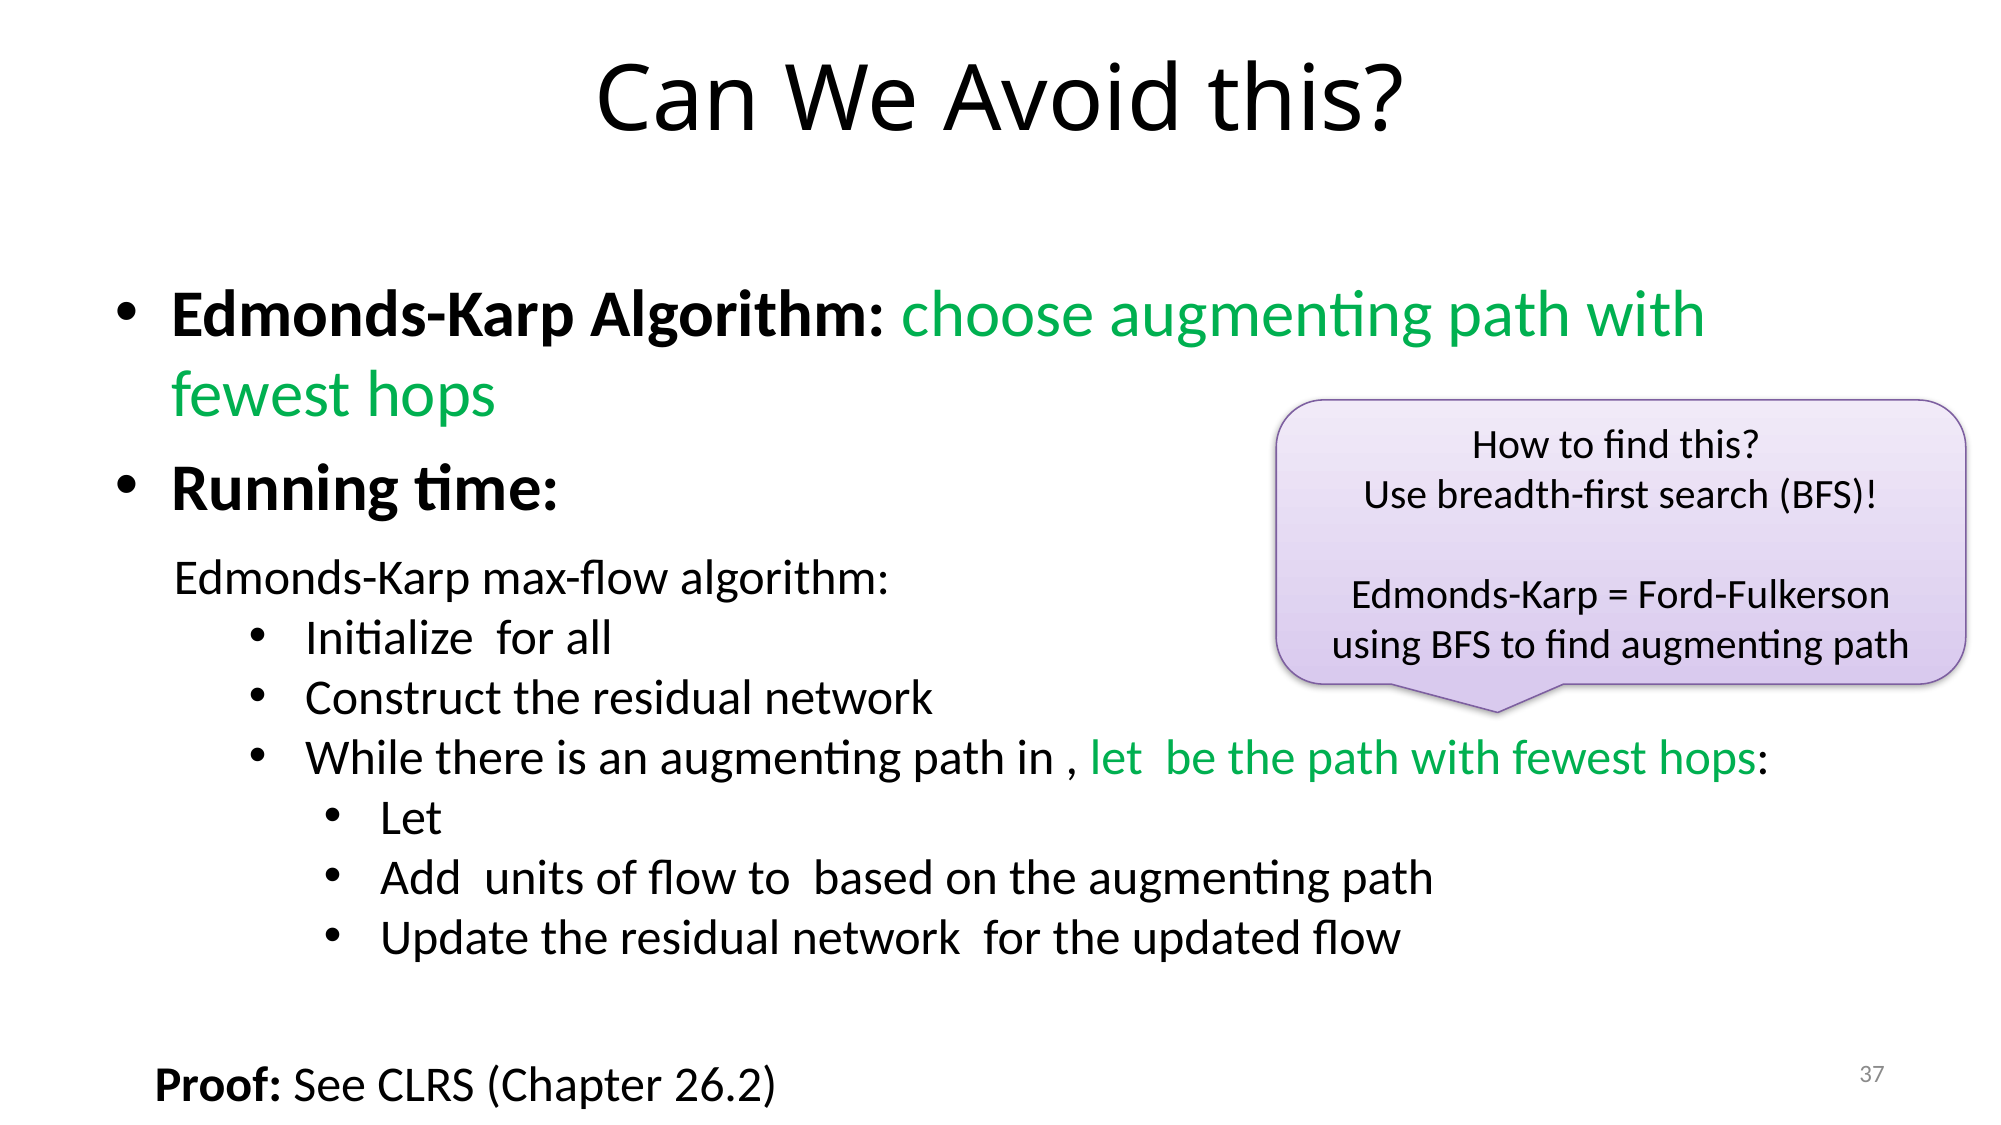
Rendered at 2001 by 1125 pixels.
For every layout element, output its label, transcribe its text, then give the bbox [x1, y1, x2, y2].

title Can We Avoid this? [99, 24, 1900, 163]
text_box How to find this? Use breadth-first search (BFS)! Edmonds-Karp = Ford-Fulkerson using BFS to find augmenting path [1275, 399, 1967, 714]
slide_number 37 [1433, 1042, 1900, 1103]
text_box Proof: See CLRS (Chapter 26.2) [140, 1044, 793, 1119]
